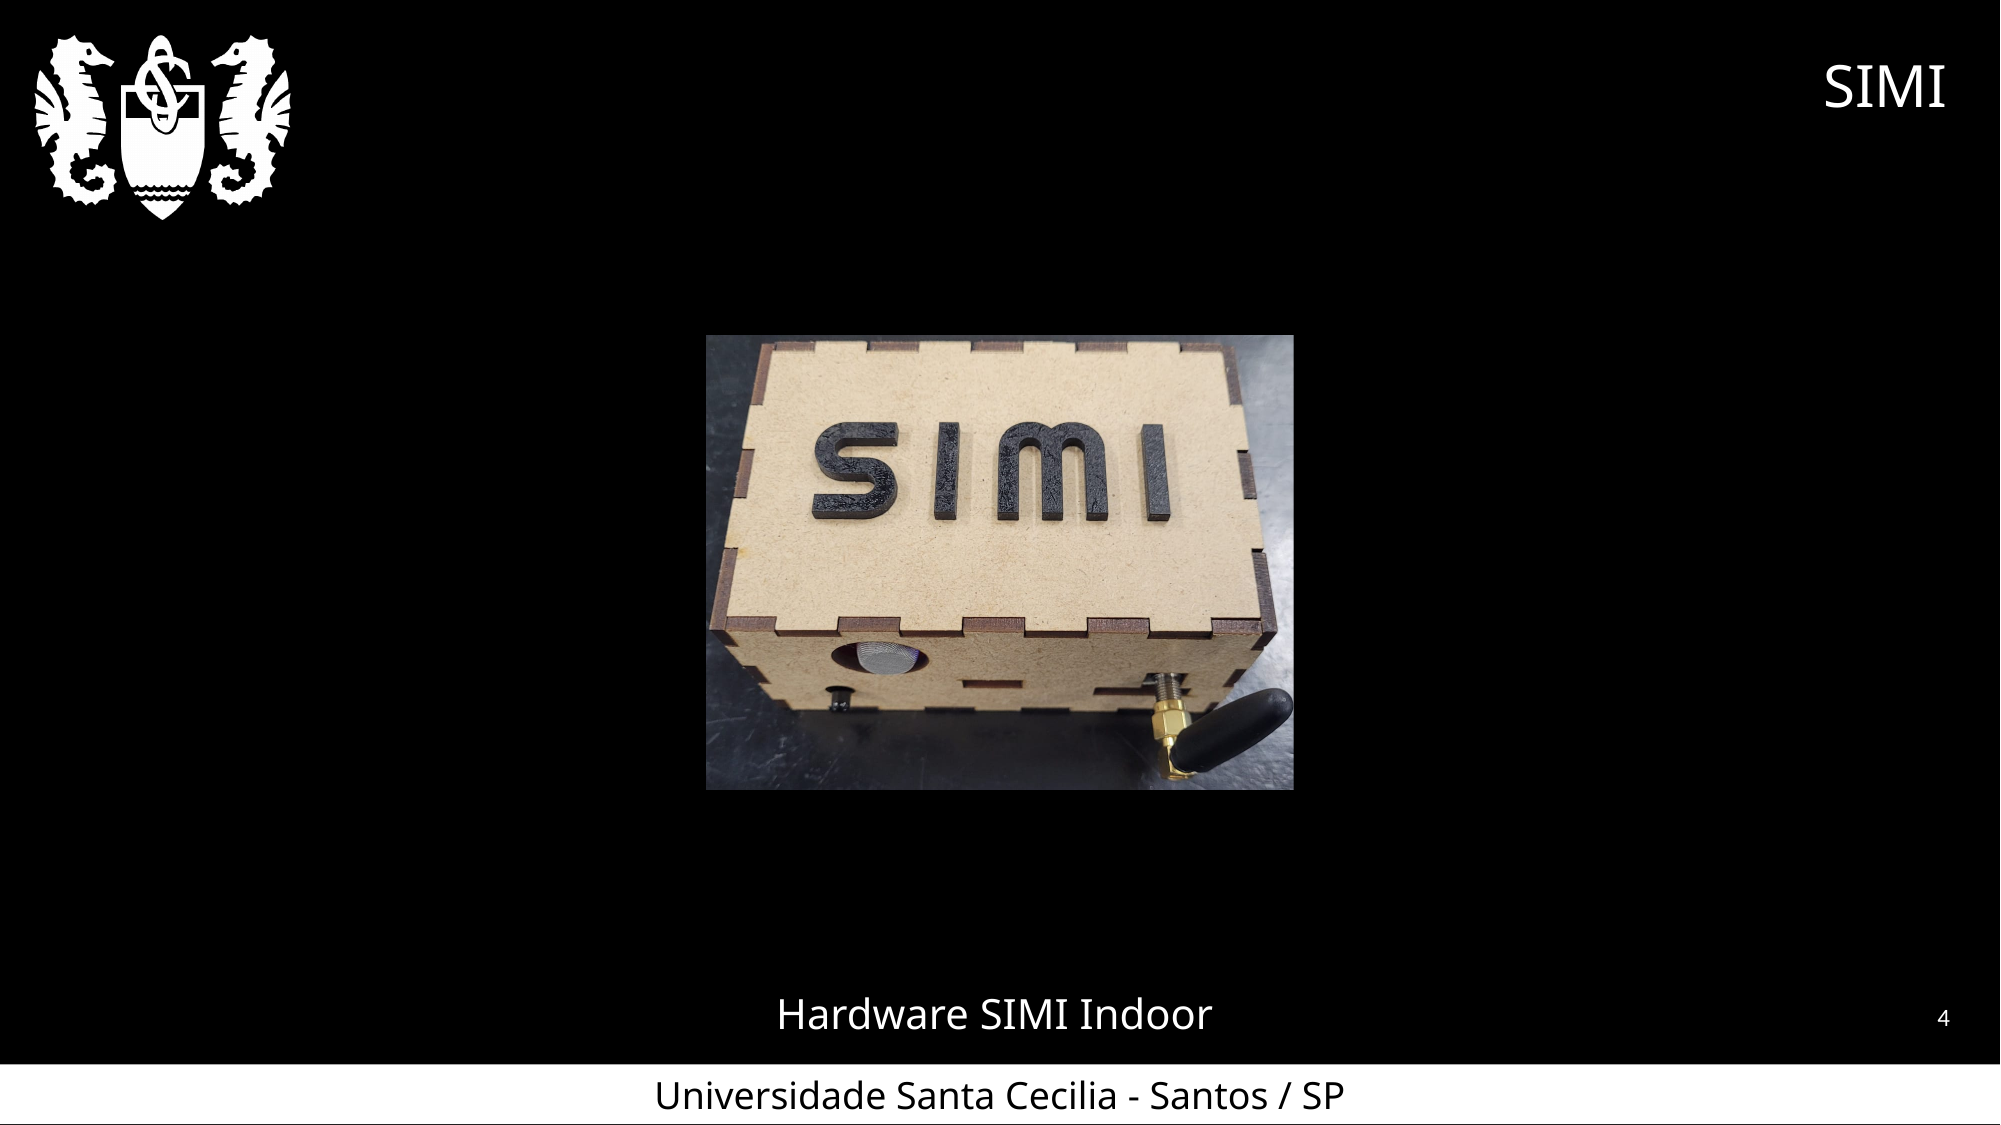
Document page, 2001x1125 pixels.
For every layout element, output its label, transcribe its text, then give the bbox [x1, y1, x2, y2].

picture [34, 0, 291, 256]
text_box Hardware SIMI Indoor [0, 907, 2000, 1125]
text_box SIMI [1805, 42, 1966, 127]
picture [706, 334, 1294, 791]
